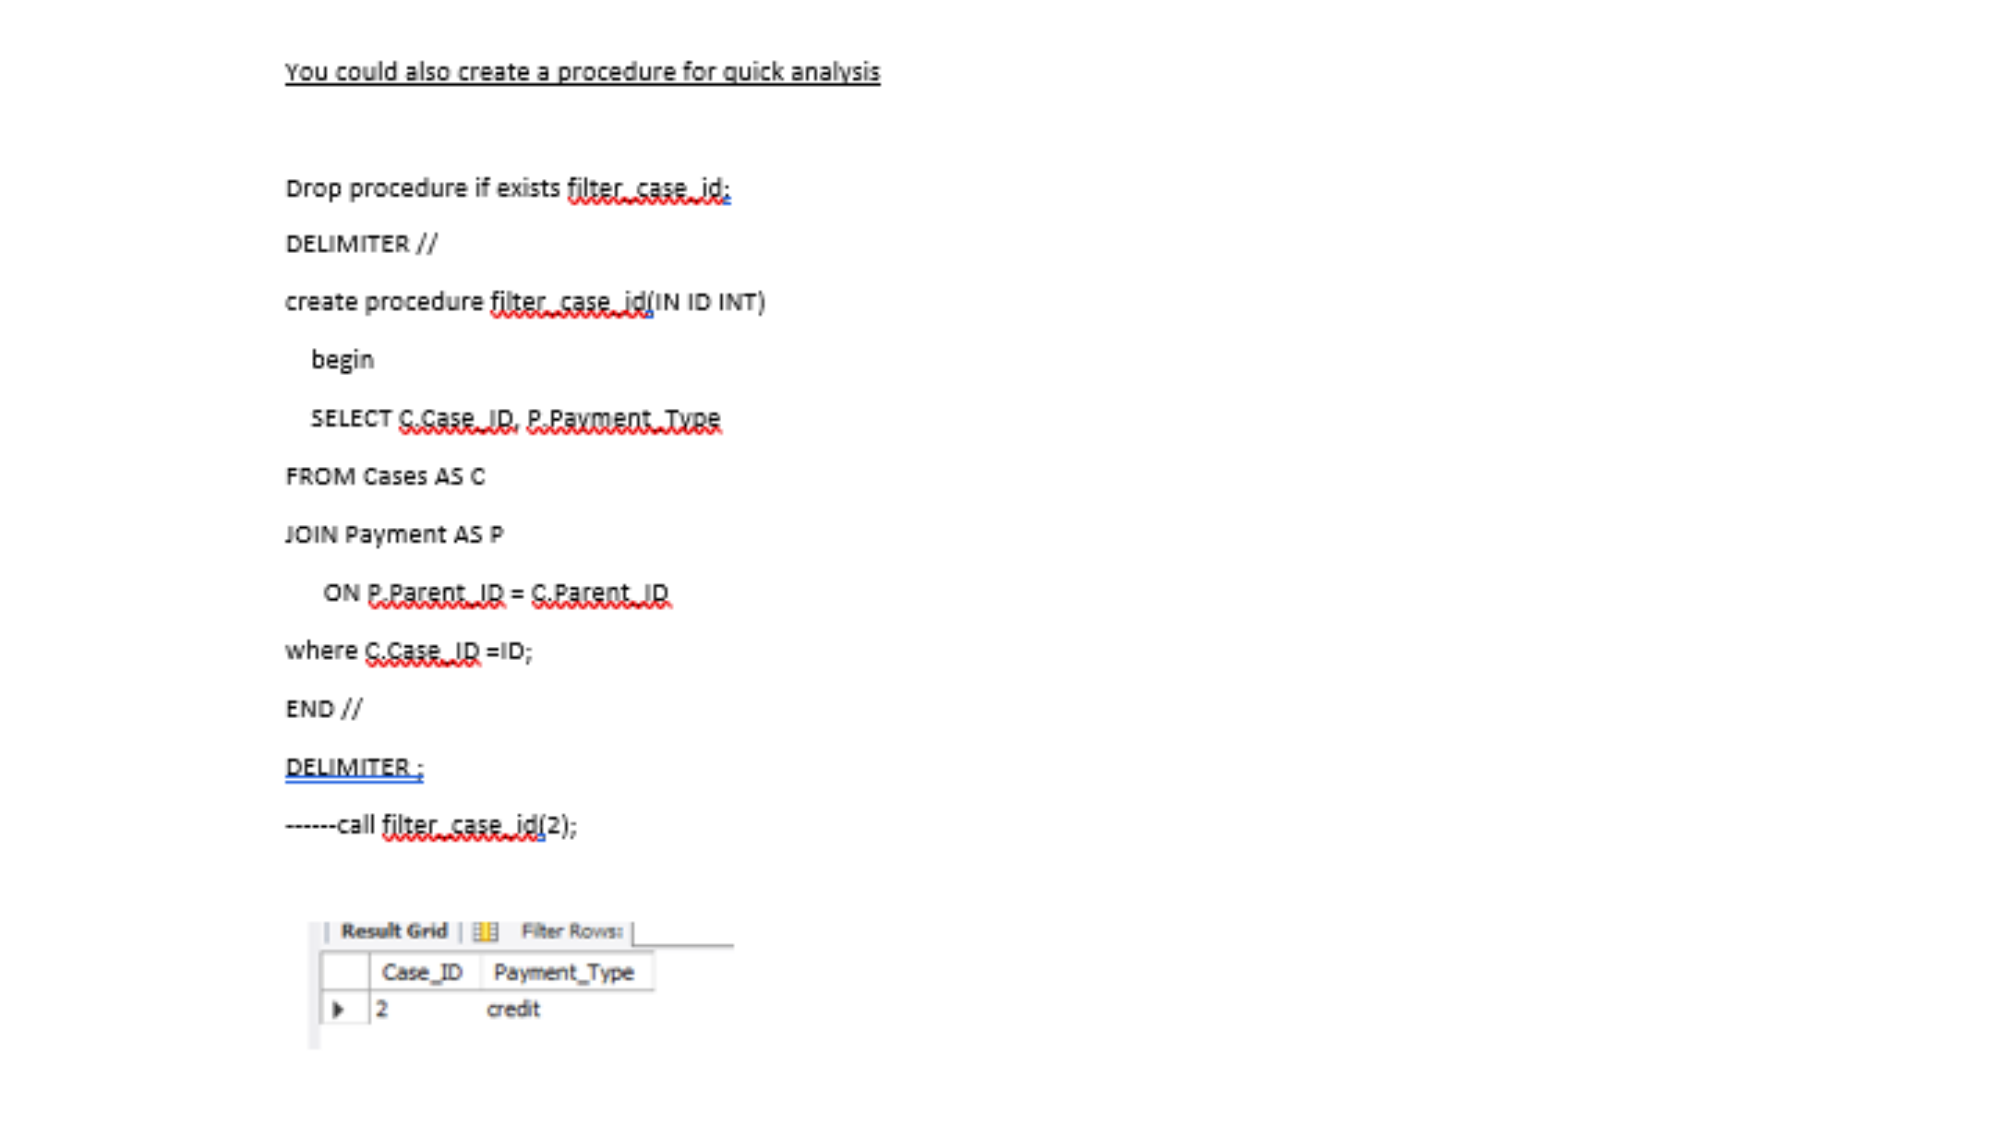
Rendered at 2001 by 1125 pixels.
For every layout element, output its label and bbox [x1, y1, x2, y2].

picture [228, 37, 1106, 1125]
